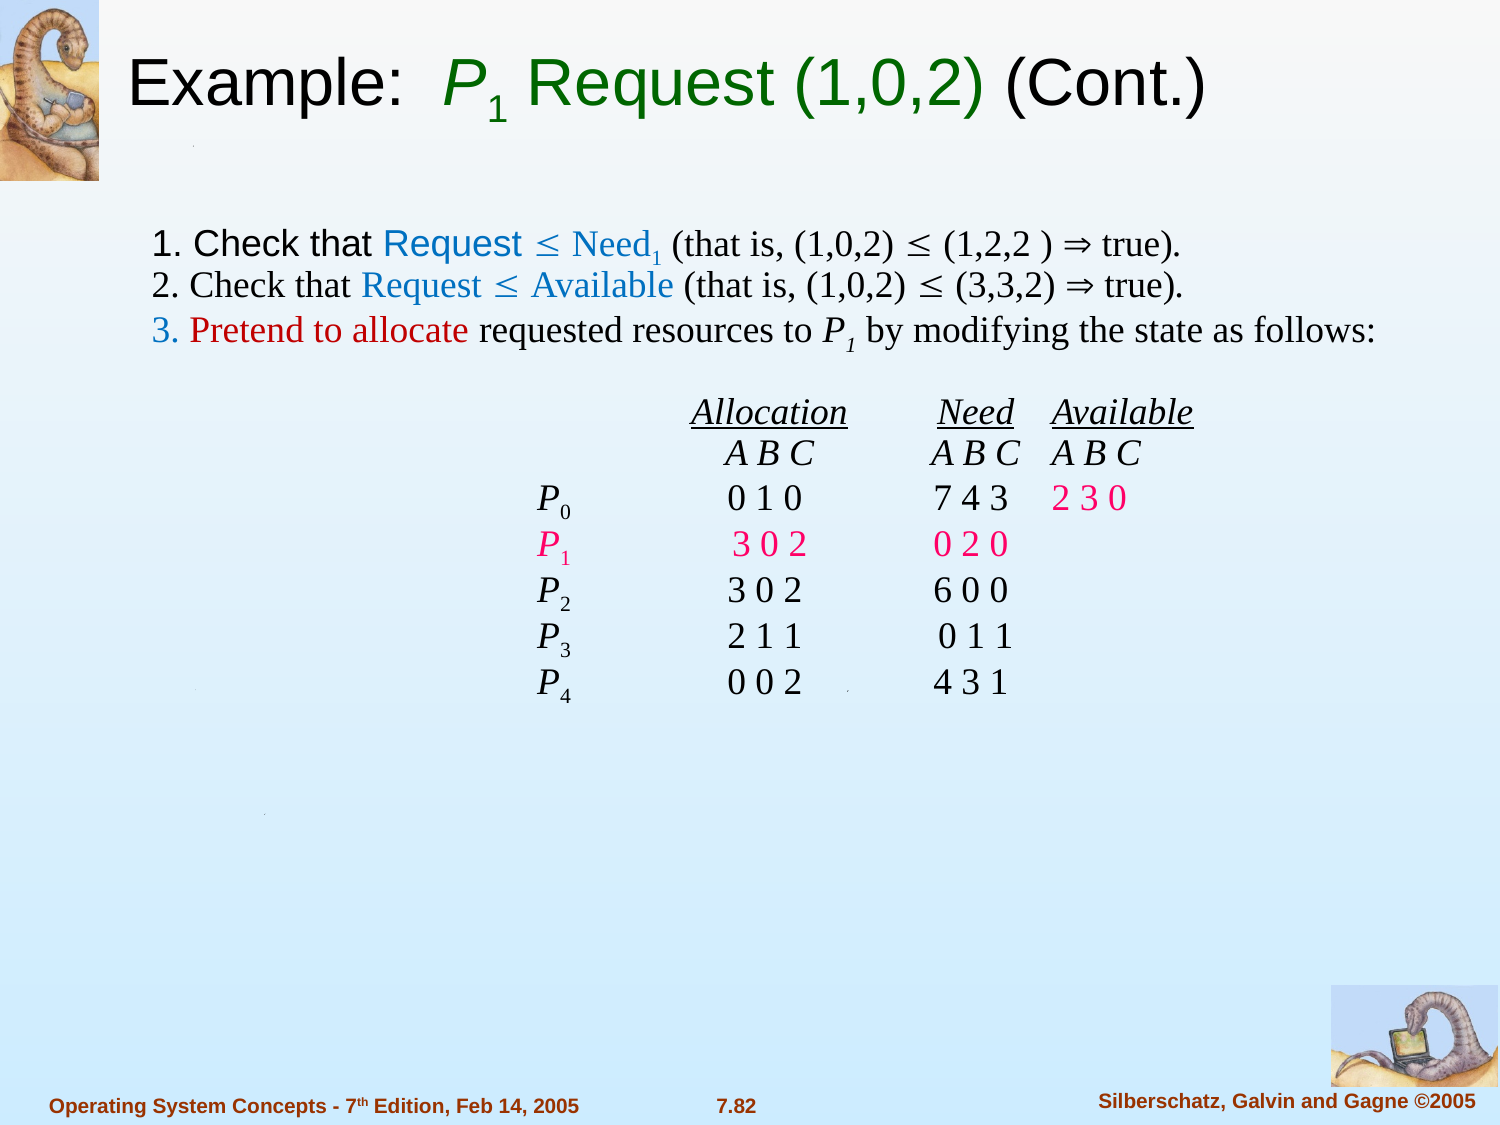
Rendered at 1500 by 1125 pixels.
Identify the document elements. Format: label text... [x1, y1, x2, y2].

picture [0, 0, 99, 181]
title Example: P1 Request (1,0,2) (Cont.) [112, 37, 1438, 138]
list 1. Check that Request  Need1 (that is, (1,0,2)  (1,2,2 )  true). 2. Check that Request  Available (that is, (1,0,2)  (3,3,2)  true). 3. Pretend to allocate requested resources to P1 by modifying the state as follows: Allocation Need Available A B C A B C A B C P0 0 1 0 7 4 3 2 3 0 P1 3 0 2 0 2 0 P2 3 0 2 6 0 0 P3 2 1 1 0 1 1 P4 0 0 2 4 3 1 [136, 212, 1411, 892]
picture [1331, 985, 1498, 1087]
